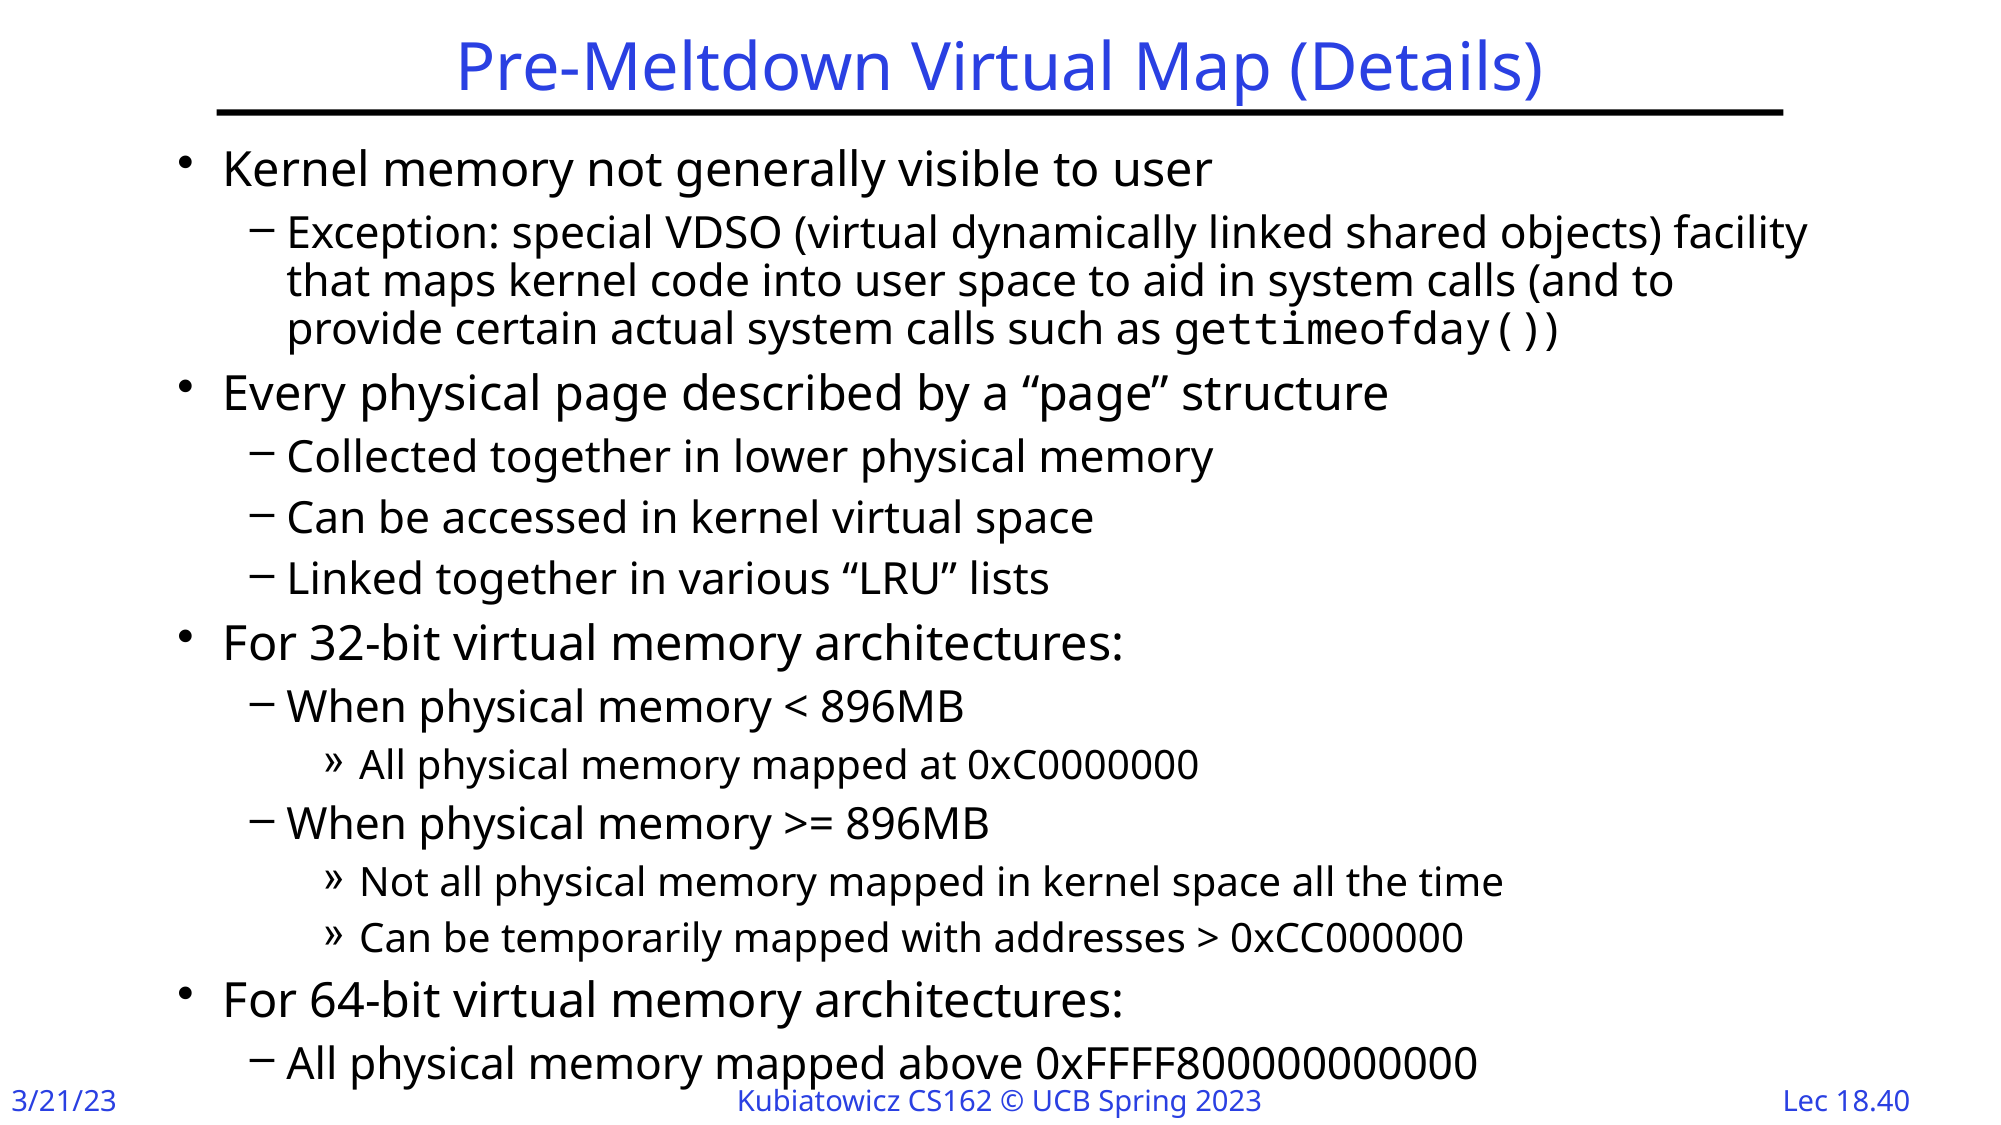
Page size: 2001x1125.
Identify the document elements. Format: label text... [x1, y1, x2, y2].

title Pre-Meltdown Virtual Map (Details) [216, 24, 1784, 113]
list Kernel memory not generally visible to user Exception: special VDSO (virtual dynamically linked shared objects) facility that maps kernel code into user space to aid in system calls (and to provide certain actual system calls such as gettimeofday()) Every physical page described by a “page” structure Collected together in lower physical memory Can be accessed in kernel virtual space Linked together in various “LRU” lists For 32-bit virtual memory architectures: When physical memory < 896MB All physical memory mapped at 0xC0000000 When physical memory >= 896MB Not all physical memory mapped in kernel space all the time Can be temporarily mapped with addresses > 0xCC000000 For 64-bit virtual memory architectures: All physical memory mapped above 0xFFFF800000000000 [162, 137, 1838, 1100]
